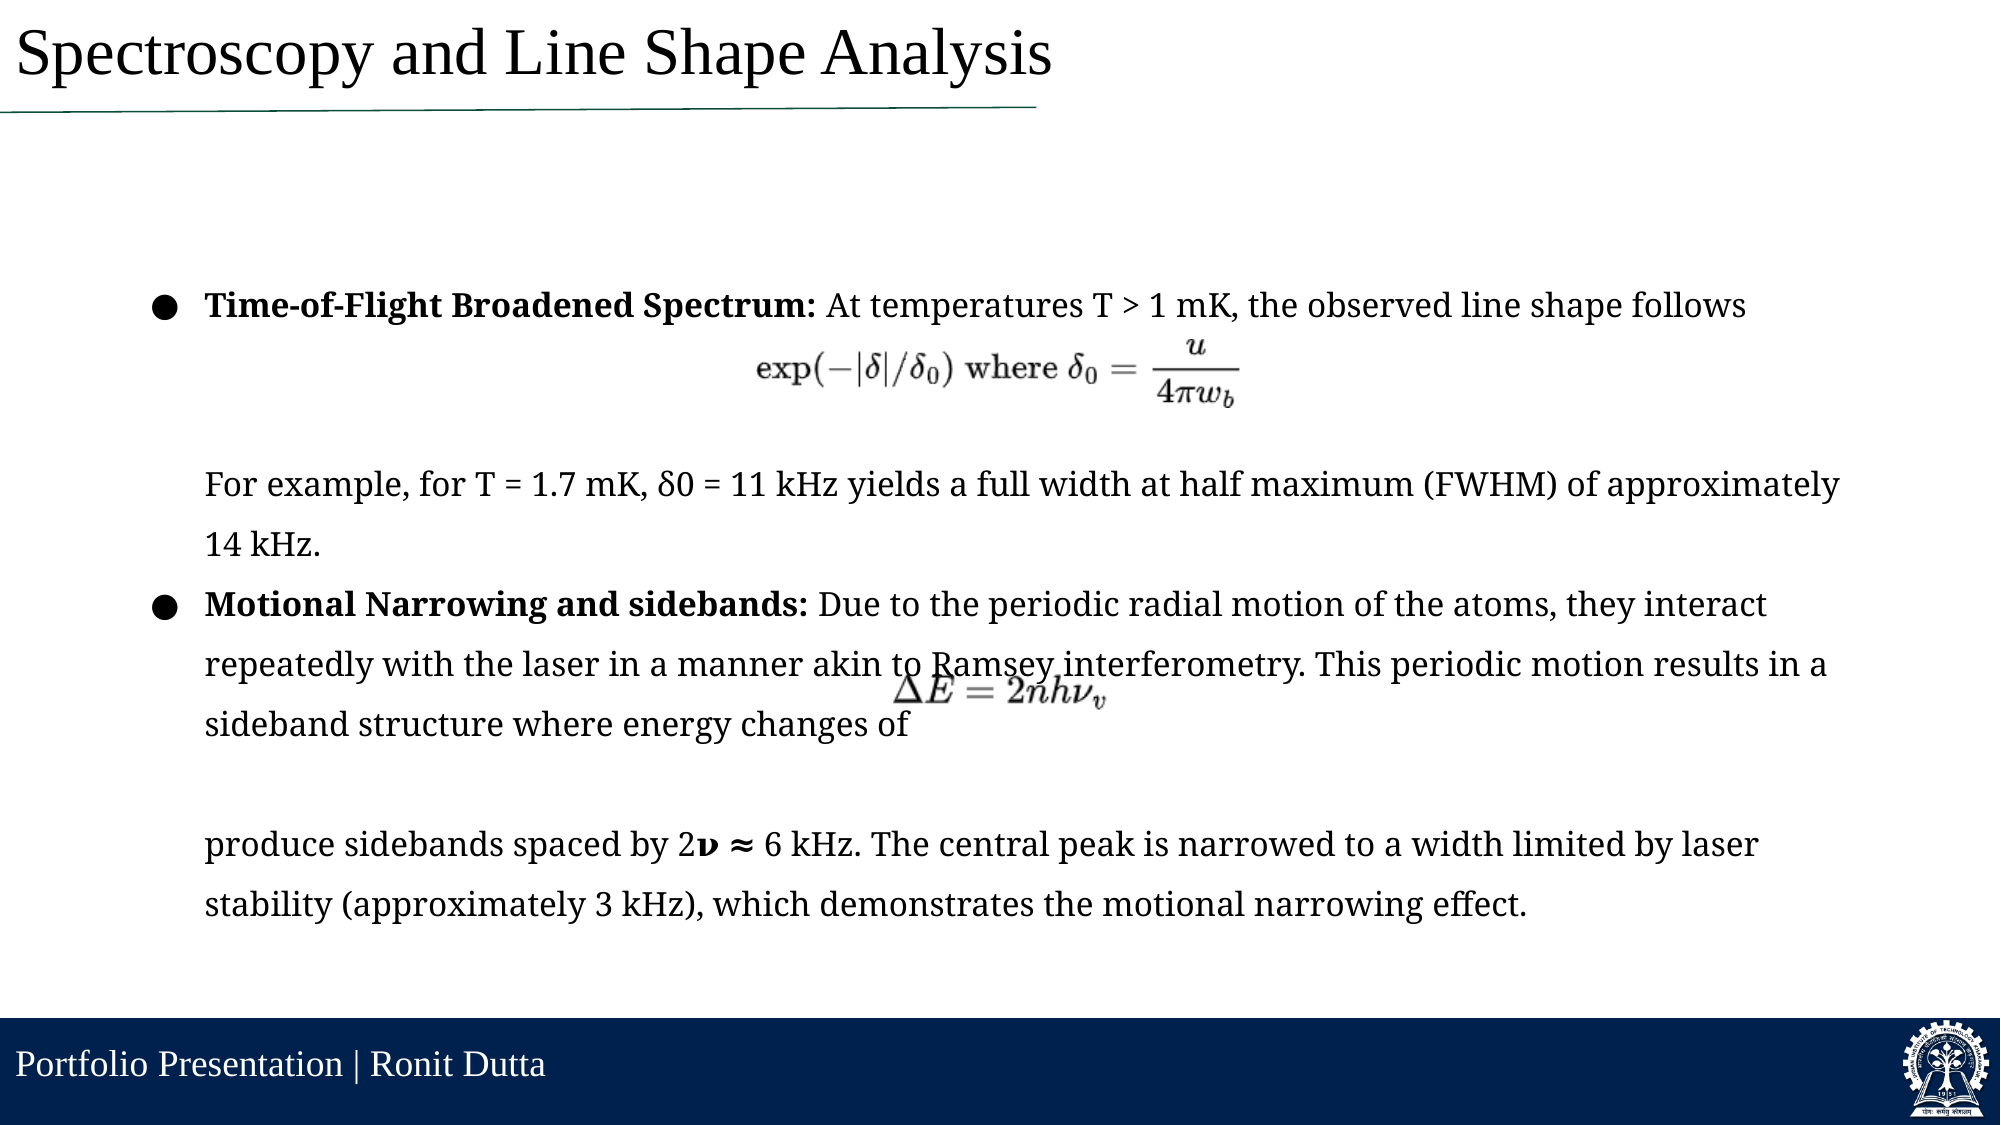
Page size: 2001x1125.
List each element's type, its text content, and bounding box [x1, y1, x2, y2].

picture [756, 339, 1244, 408]
picture [891, 673, 1109, 713]
picture [0, 1018, 2000, 1125]
text_box Spectroscopy and Line Shape Analysis [0, 0, 2000, 95]
text_box Time-of-Flight Broadened Spectrum: At temperatures T > 1 mK, the observed line shape follows For example, for T = 1.7 mK, δ0 = 11 kHz yields a full width at half maximum (FWHM) of approximately 14 kHz. Motional Narrowing and sidebands: Due to the periodic radial motion of the atoms, they interact repeatedly with the laser in a manner akin to Ramsey interferometry. This periodic motion results in a sideband structure where energy changes of produce sidebands spaced by 2𝛎 ≈ 6 kHz. The central peak is narrowed to a width limited by laser stability (approximately 3 kHz), which demonstrates the motional narrowing effect. [114, 249, 1886, 866]
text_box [0, 107, 1037, 113]
